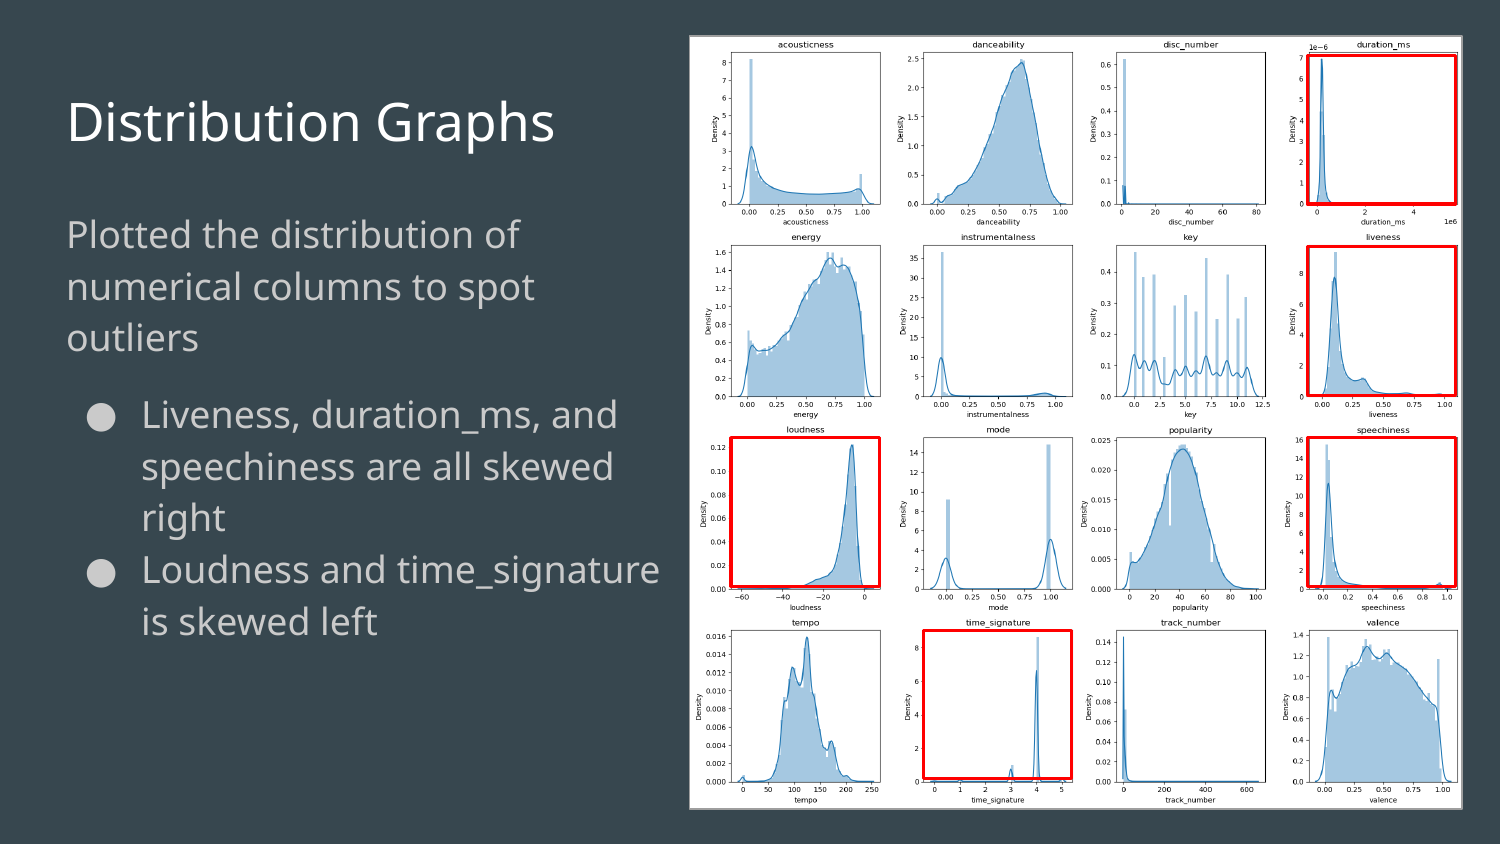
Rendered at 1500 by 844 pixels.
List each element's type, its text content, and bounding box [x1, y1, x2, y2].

picture [690, 36, 1462, 809]
title Distribution Graphs [51, 72, 685, 167]
list Plotted the distribution of numerical columns to spot outliers Liveness, duration_ms, and speechiness are all skewed right Loudness and time_signature is skewed left [51, 189, 678, 819]
